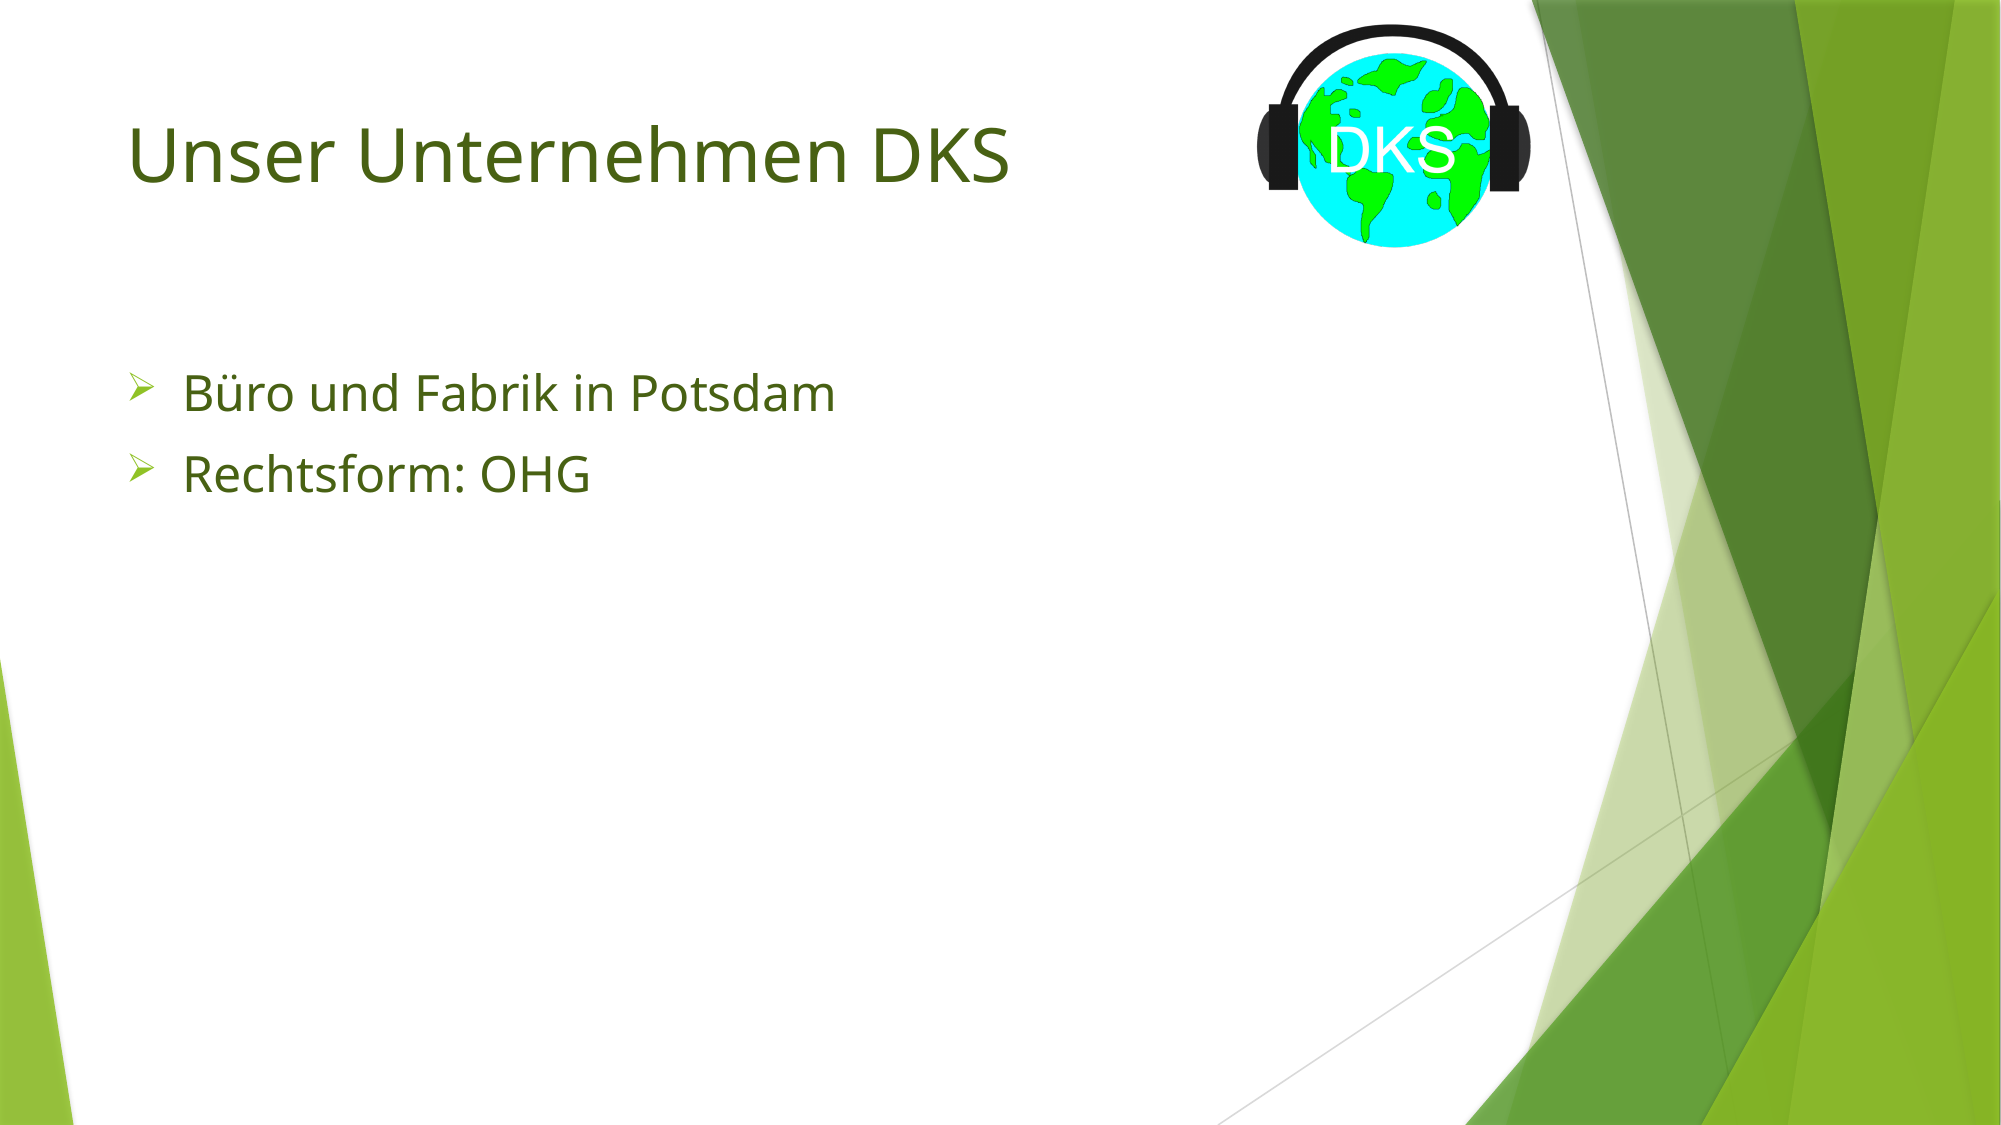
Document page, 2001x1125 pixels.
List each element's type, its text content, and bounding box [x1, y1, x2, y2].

picture [1217, 0, 1591, 433]
list Büro und Fabrik in Potsdam Rechtsform: OHG [111, 354, 1522, 992]
title Unser Unternehmen DKS [111, 99, 1212, 317]
